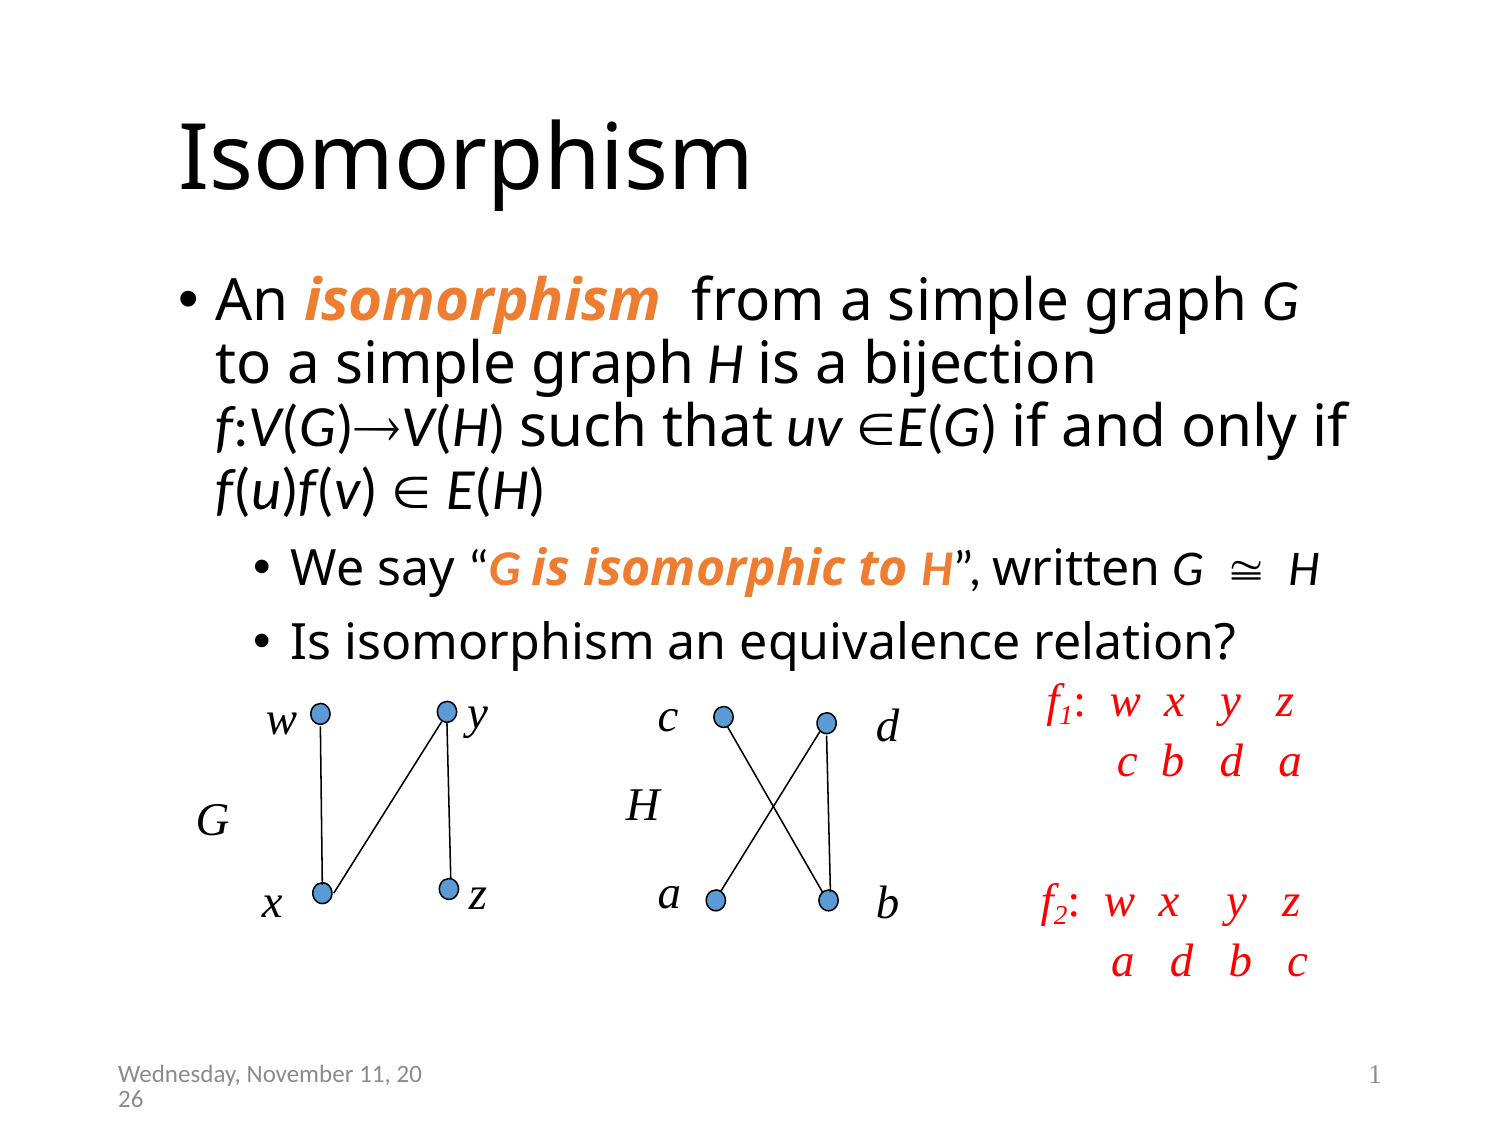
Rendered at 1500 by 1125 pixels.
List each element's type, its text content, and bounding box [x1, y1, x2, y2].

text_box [310, 701, 459, 904]
text_box f2: w x y z a d b c [1014, 861, 1339, 994]
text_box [706, 706, 839, 911]
text_box z [454, 855, 520, 926]
title Isomorphism [163, 86, 1337, 234]
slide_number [103, 1042, 441, 1103]
slide_number 1 [1059, 1042, 1397, 1103]
text_box a [643, 854, 709, 925]
text_box c [643, 677, 709, 748]
text_box x [247, 863, 313, 935]
text_box w [251, 680, 317, 752]
text_box y [452, 674, 518, 745]
text_box f1: w x y z c b d a [1020, 661, 1326, 794]
text_box H [611, 766, 706, 837]
text_box G [181, 781, 276, 852]
text_box d [861, 687, 927, 759]
list An isomorphism from a simple graph G to a simple graph H is a bijection f:V(G)V(H) such that uv E(G) if and only if f(u)f(v)  E(H) We say “G is isomorphic to H”, written G  H Is isomorphism an equivalence relation? [163, 263, 1370, 1001]
text_box b [861, 864, 927, 936]
